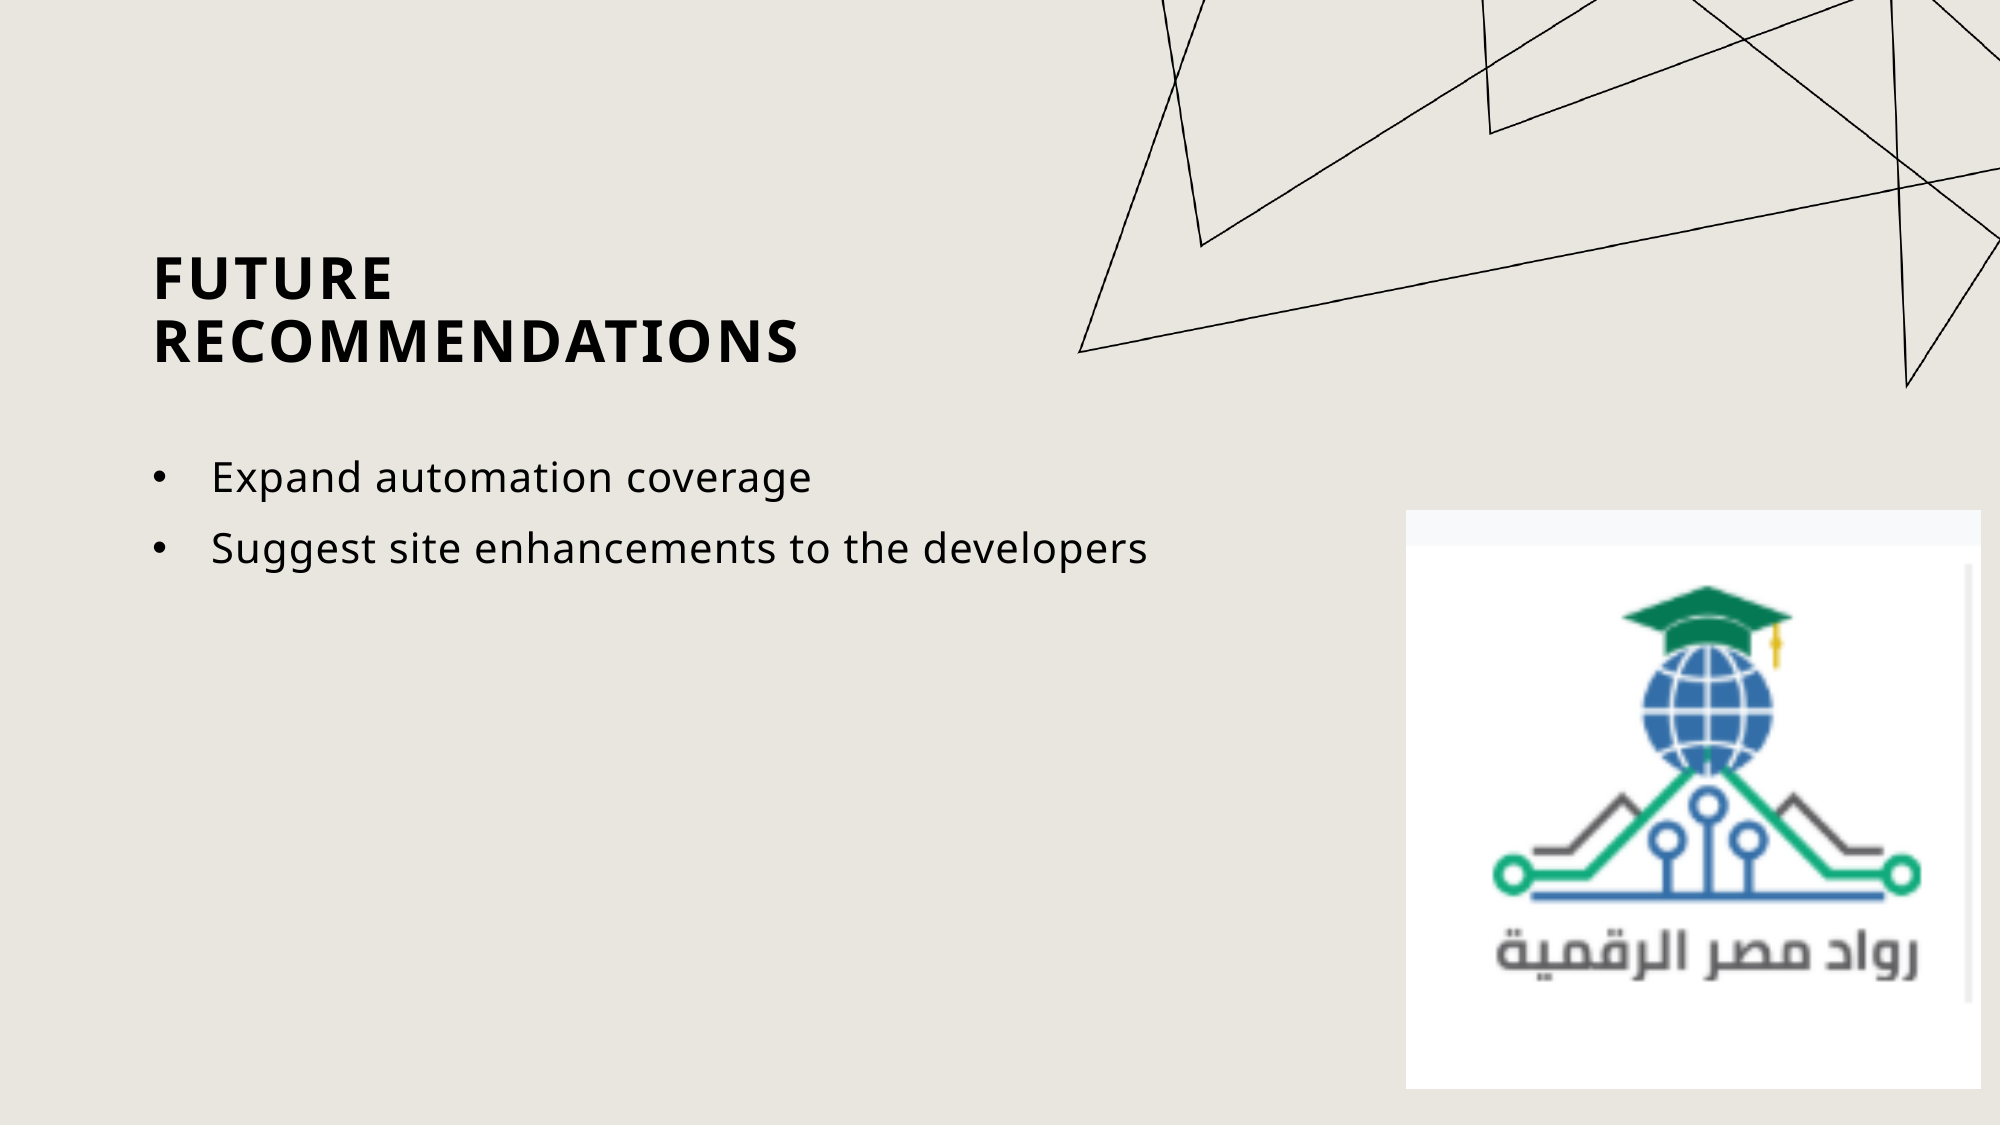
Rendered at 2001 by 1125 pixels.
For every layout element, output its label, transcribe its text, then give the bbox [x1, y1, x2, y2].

picture [1034, 0, 2000, 389]
title Future Recommendations [137, 207, 1066, 383]
list Expand automation coverage Suggest site enhancements to the developers [137, 443, 1180, 1015]
picture [1406, 510, 1981, 1089]
